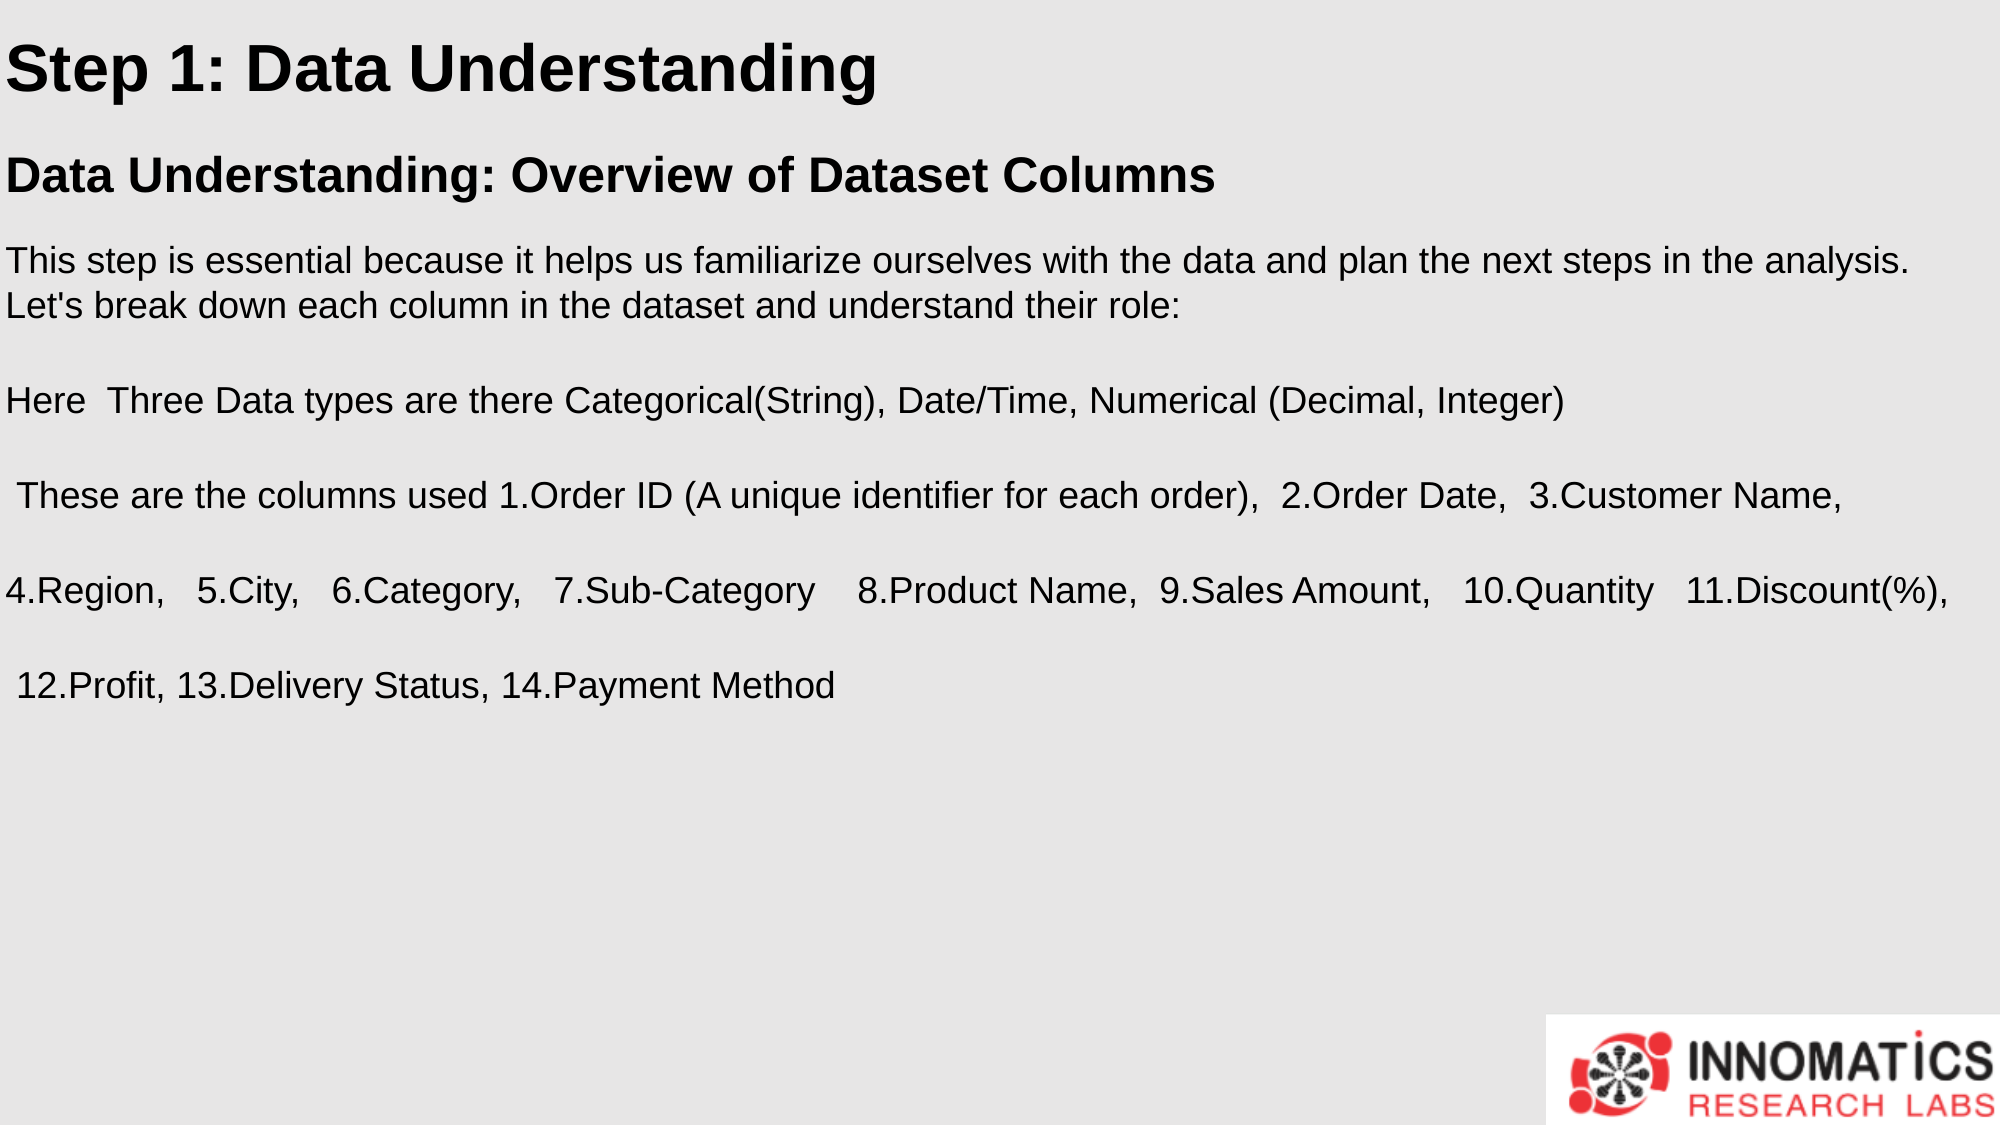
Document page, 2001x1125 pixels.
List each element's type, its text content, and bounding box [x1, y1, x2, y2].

text_box Step 1: Data Understanding Data Understanding: Overview of Dataset Columns This step is essential because it helps us familiarize ourselves with the data and plan the next steps in the analysis. Let's break down each column in the dataset and understand their role: Here Three Data types are there Categorical(String), Date/Time, Numerical (Decimal, Integer) These are the columns used 1.Order ID (A unique identifier for each order), 2.Order Date, 3.Customer Name, 4.Region, 5.City, 6.Category, 7.Sub-Category 8.Product Name, 9.Sales Amount, 10.Quantity 11.Discount(%), 12.Profit, 13.Delivery Status, 14.Payment Method [0, 17, 2000, 1113]
picture [1546, 1013, 2000, 1125]
